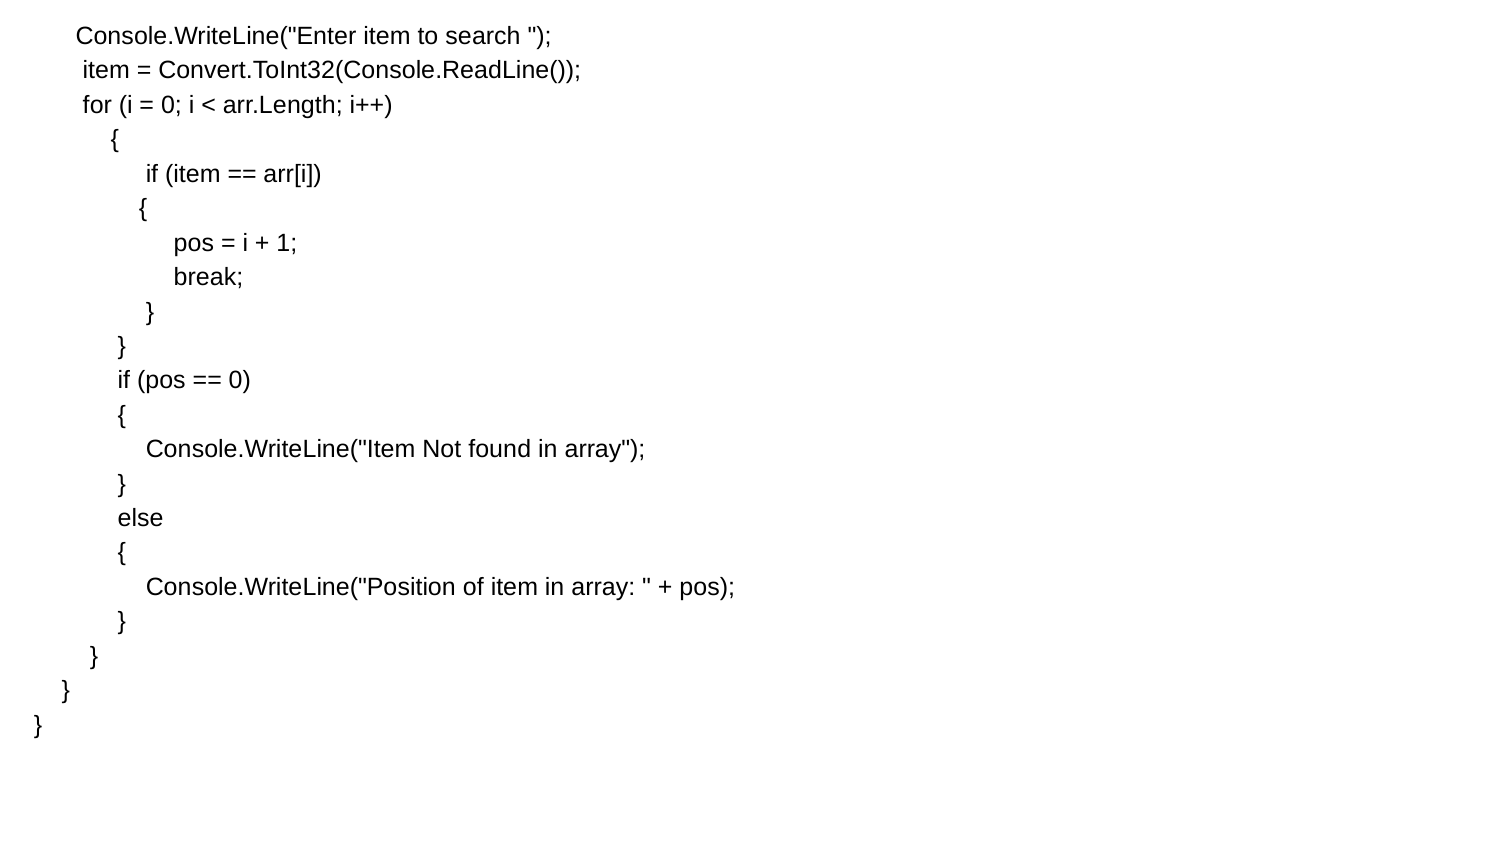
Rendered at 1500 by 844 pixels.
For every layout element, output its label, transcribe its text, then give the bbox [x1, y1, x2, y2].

list Console.WriteLine("Enter item to search "); item = Convert.ToInt32(Console.ReadLine()); for (i = 0; i < arr.Length; i++) { if (item == arr[i]) { pos = i + 1; break; } } if (pos == 0) { Console.WriteLine("Item Not found in array"); } else { Console.WriteLine("Position of item in array: " + pos); } } } } [0, 0, 1420, 818]
